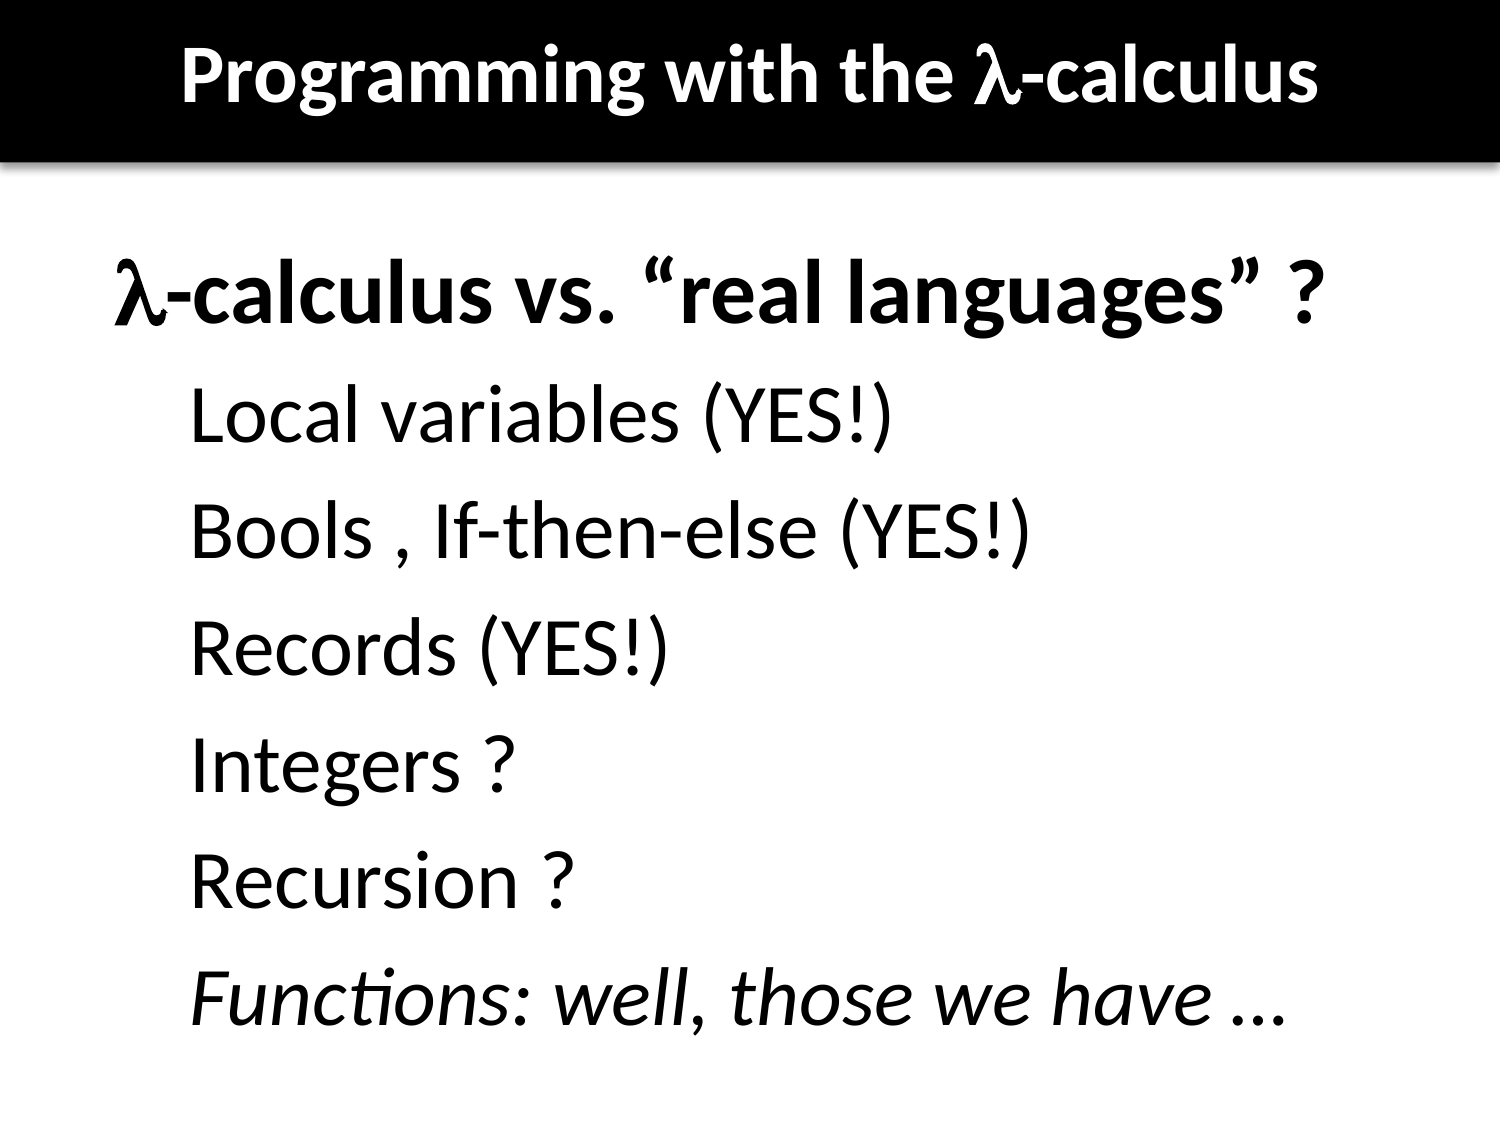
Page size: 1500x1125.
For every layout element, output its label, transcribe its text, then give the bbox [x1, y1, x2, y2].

list -calculus vs. “real languages” ? Local variables (YES!) Bools , If-then-else (YES!) Records (YES!) Integers ? Recursion ? Functions: well, those we have … [99, 224, 1450, 968]
title Programming with the -calculus [75, 11, 1425, 200]
